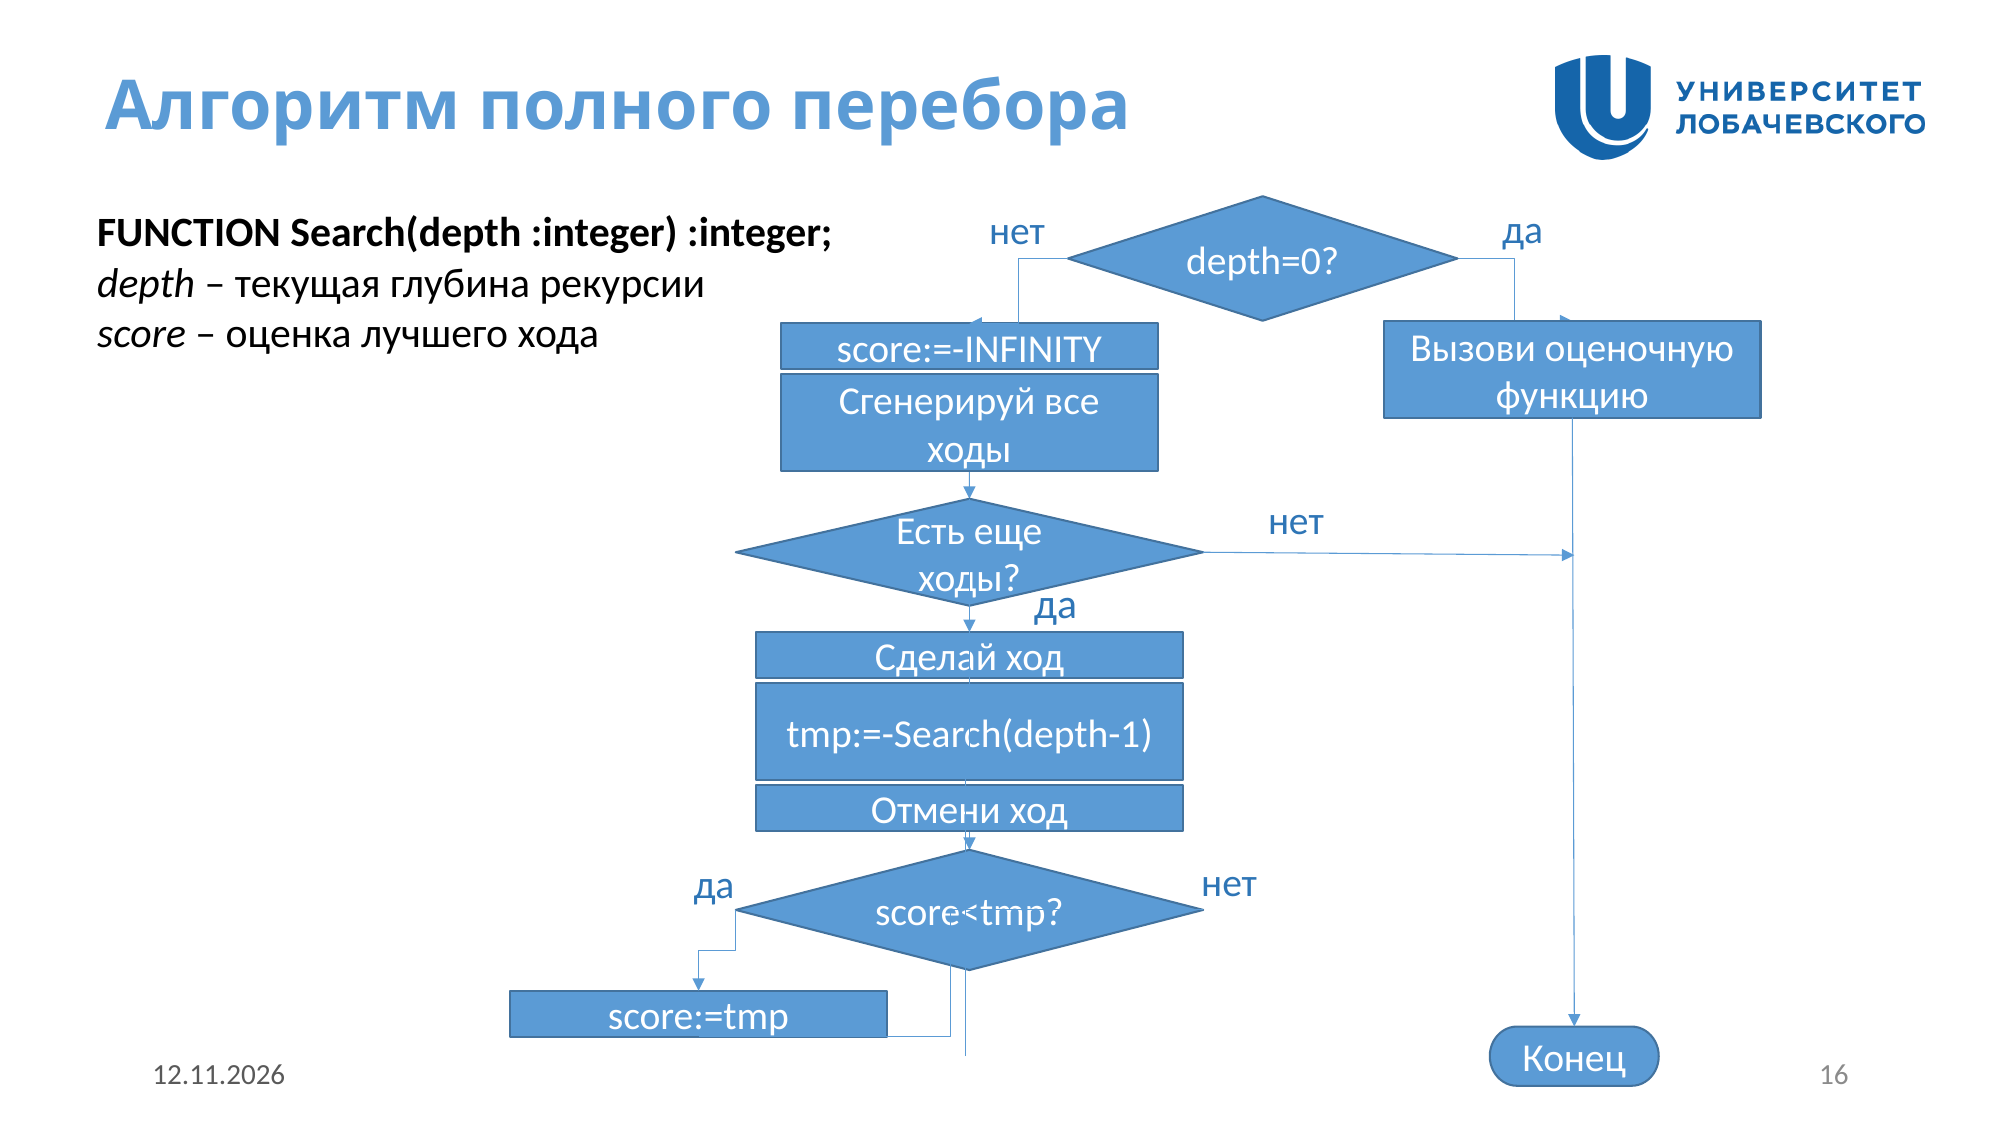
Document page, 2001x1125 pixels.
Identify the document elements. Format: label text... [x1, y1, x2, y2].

slide_number 16 [1413, 1042, 1864, 1103]
picture [1555, 55, 1925, 160]
text_box FUNCTION Search(depth :integer) :integer; depth – текущая глубина рекурсии score – оценка лучшего хода [82, 197, 510, 413]
title Алгоритм полного перебора [90, 19, 1497, 197]
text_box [510, 196, 1761, 1086]
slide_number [137, 1042, 588, 1103]
